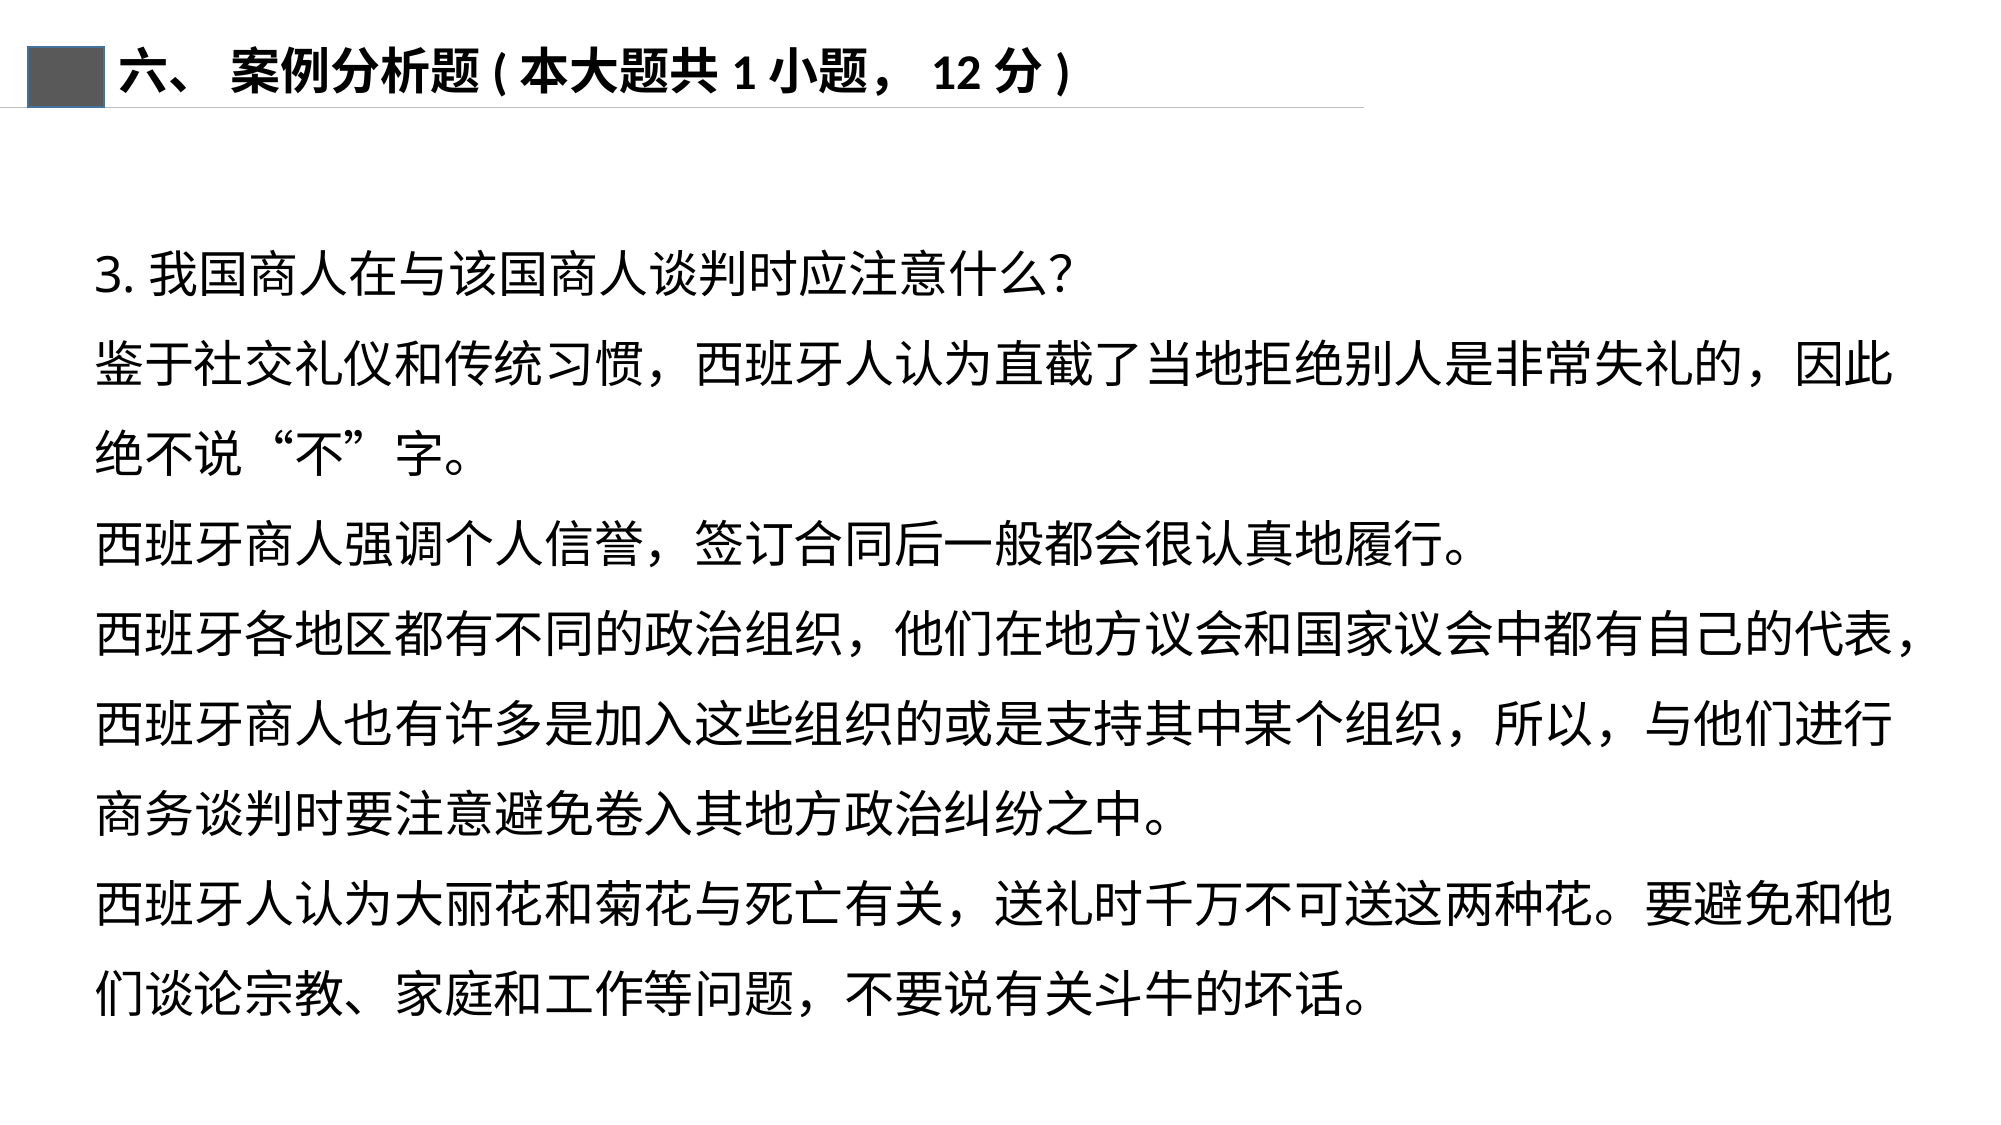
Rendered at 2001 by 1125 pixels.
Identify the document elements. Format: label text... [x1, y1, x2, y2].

text_box 六、 案例分析题(本大题共1小题，12分) [104, 31, 1454, 107]
text_box 3.我国商人在与该国商人谈判时应注意什么？ 鉴于社交礼仪和传统习惯，西班牙人认为直截了当地拒绝别人是非常失礼的，因此绝不说“不”字。 西班牙商人强调个人信誉，签订合同后一般都会很认真地履行。 西班牙各地区都有不同的政治组织，他们在地方议会和国家议会中都有自己的代表，西班牙商人也有许多是加入这些组织的或是支持其中某个组织，所以，与他们进行商务谈判时要注意避免卷入其地方政治纠纷之中。 西班牙人认为大丽花和菊花与死亡有关，送礼时千万不可送这两种花。要避免和他们谈论宗教、家庭和工作等问题，不要说有关斗牛的坏话。 [79, 205, 1947, 1120]
text_box [27, 46, 105, 107]
